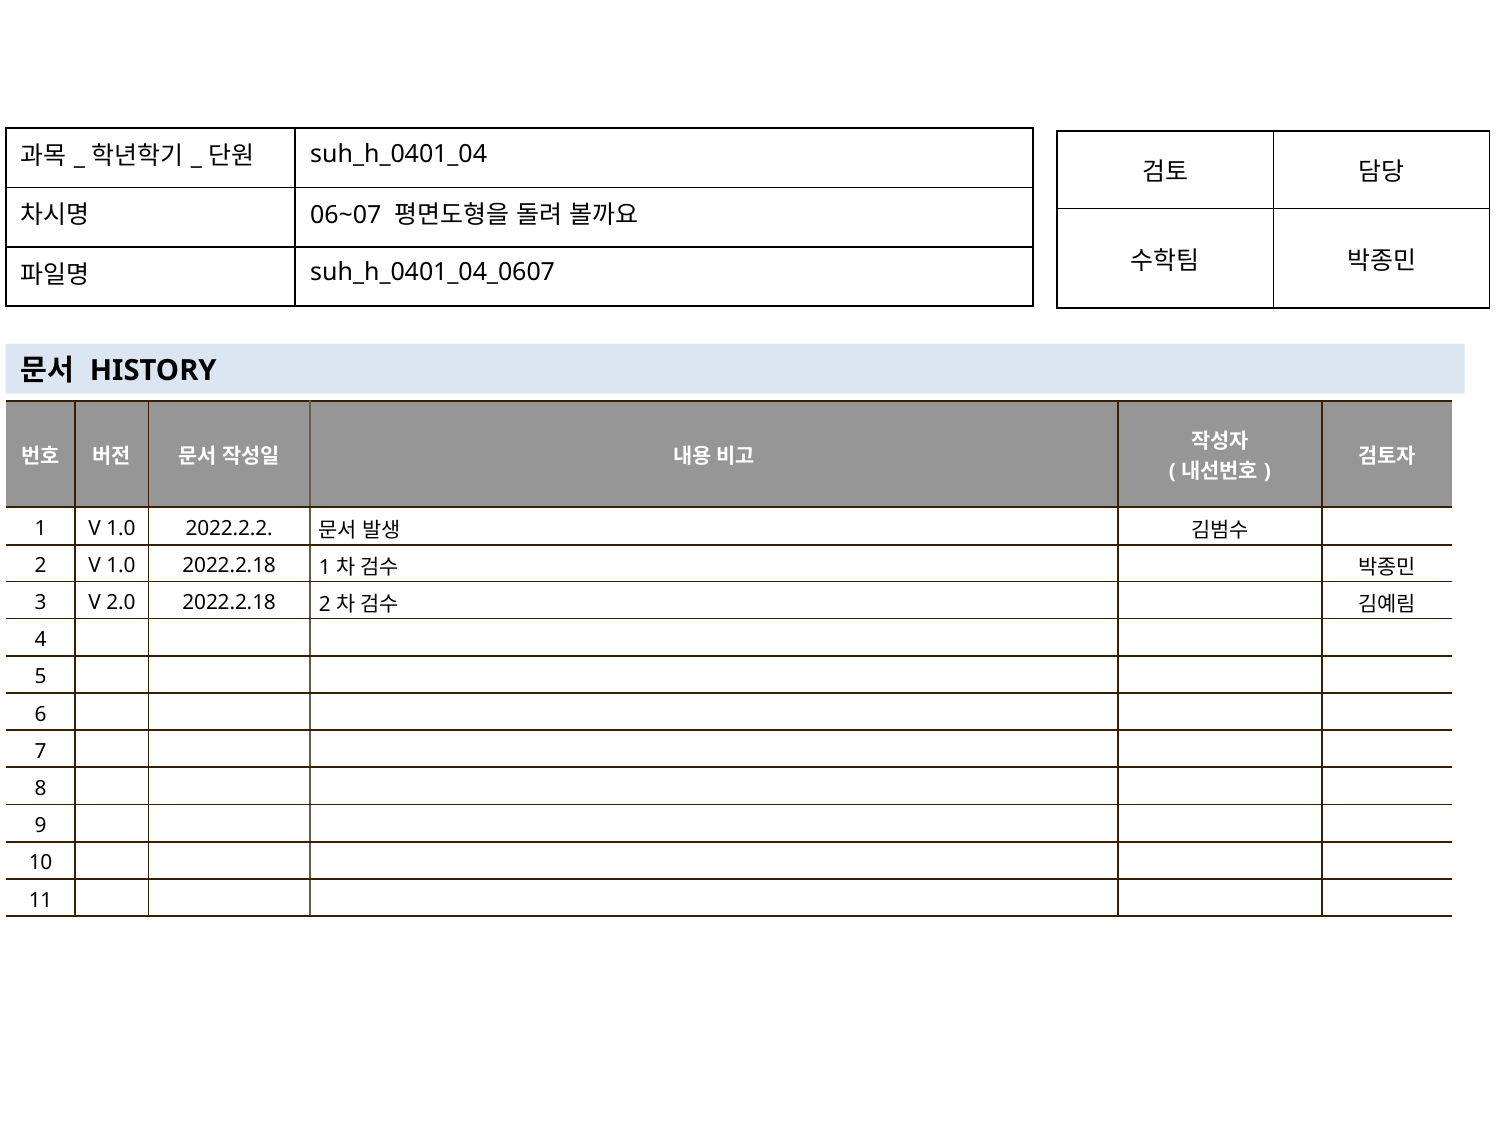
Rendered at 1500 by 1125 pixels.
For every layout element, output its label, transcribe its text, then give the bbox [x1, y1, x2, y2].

table_cell 문서 발생 [311, 508, 1117, 544]
table_header 과목_학년학기_단원 [7, 129, 294, 187]
table_cell 6 [6, 694, 74, 729]
table_cell [1323, 805, 1452, 841]
table_cell [311, 657, 1117, 692]
table_header 담당 [1274, 132, 1489, 208]
table_cell [1323, 880, 1452, 915]
table_cell [311, 843, 1117, 878]
table_cell 2022.2.2. [149, 508, 309, 544]
table_cell suh_h_0401_04_0607 [296, 248, 1032, 305]
table_cell [76, 619, 148, 655]
table_cell 파일명 [7, 248, 294, 305]
table_header 번호 [6, 402, 74, 506]
table_cell 2 [6, 546, 74, 581]
table_cell [311, 731, 1117, 766]
table_cell 1차 검수 [311, 546, 1117, 581]
table_header 버전 [76, 402, 148, 506]
table_cell [1119, 731, 1321, 766]
table_cell 5 [6, 657, 74, 692]
table_cell [1119, 582, 1321, 618]
table_cell [149, 843, 309, 878]
table_header suh_h_0401_04 [296, 129, 1032, 187]
table_cell [311, 880, 1117, 915]
table_cell [1323, 508, 1452, 544]
table_cell [1119, 657, 1321, 692]
table_cell V 1.0 [76, 508, 148, 544]
table_cell [76, 843, 148, 878]
table_cell [1119, 843, 1321, 878]
table_header 내용 비고 [311, 402, 1117, 506]
table_cell 김예림 [1323, 582, 1452, 618]
table_cell 10 [6, 843, 74, 878]
table_cell 박종민 [1323, 546, 1452, 581]
table_cell [311, 768, 1117, 804]
table_cell [1119, 694, 1321, 729]
table_cell [1323, 619, 1452, 655]
table_cell [1323, 768, 1452, 804]
table_cell 3 [6, 582, 74, 618]
table_cell [1119, 768, 1321, 804]
table_cell V 1.0 [76, 546, 148, 581]
table_header 검토자 [1323, 402, 1452, 506]
table_cell 7 [6, 731, 74, 766]
table_cell [1323, 843, 1452, 878]
table_cell 11 [6, 880, 74, 915]
table_cell [311, 805, 1117, 841]
table_cell [149, 657, 309, 692]
table_header 작성자 (내선번호) [1119, 402, 1321, 506]
table_cell 박종민 [1274, 209, 1489, 307]
table_cell 2022.2.18 [149, 546, 309, 581]
table_cell 1 [6, 508, 74, 544]
table_cell [1119, 805, 1321, 841]
table_cell [1323, 657, 1452, 692]
text_box 문서 HISTORY [5, 343, 1465, 394]
table_cell 수학팀 [1058, 209, 1273, 307]
table_cell [149, 805, 309, 841]
table_cell 김범수 [1119, 508, 1321, 544]
table_cell [149, 880, 309, 915]
table_cell [149, 619, 309, 655]
table_cell 4 [6, 619, 74, 655]
table_cell [311, 619, 1117, 655]
table_cell [149, 731, 309, 766]
table_cell 06~07 평면도형을 돌려 볼까요 [296, 188, 1032, 246]
table_cell 2차 검수 [311, 582, 1117, 618]
table_cell [76, 657, 148, 692]
table_header 문서 작성일 [149, 402, 309, 506]
table_cell 2022.2.18 [149, 582, 309, 618]
table_cell [76, 805, 148, 841]
table_cell [1119, 546, 1321, 581]
table_cell [311, 694, 1117, 729]
table_cell [76, 880, 148, 915]
table_cell [1323, 731, 1452, 766]
table_cell [1323, 694, 1452, 729]
table_header 검토 [1058, 132, 1273, 208]
table_cell [149, 694, 309, 729]
table_cell [76, 731, 148, 766]
table_cell [149, 768, 309, 804]
table_cell 8 [6, 768, 74, 804]
table_cell V 2.0 [76, 582, 148, 618]
table_cell 9 [6, 805, 74, 841]
table_cell [76, 768, 148, 804]
table_cell 차시명 [7, 188, 294, 246]
table_cell [1119, 880, 1321, 915]
table_cell [1119, 619, 1321, 655]
table_cell [76, 694, 148, 729]
